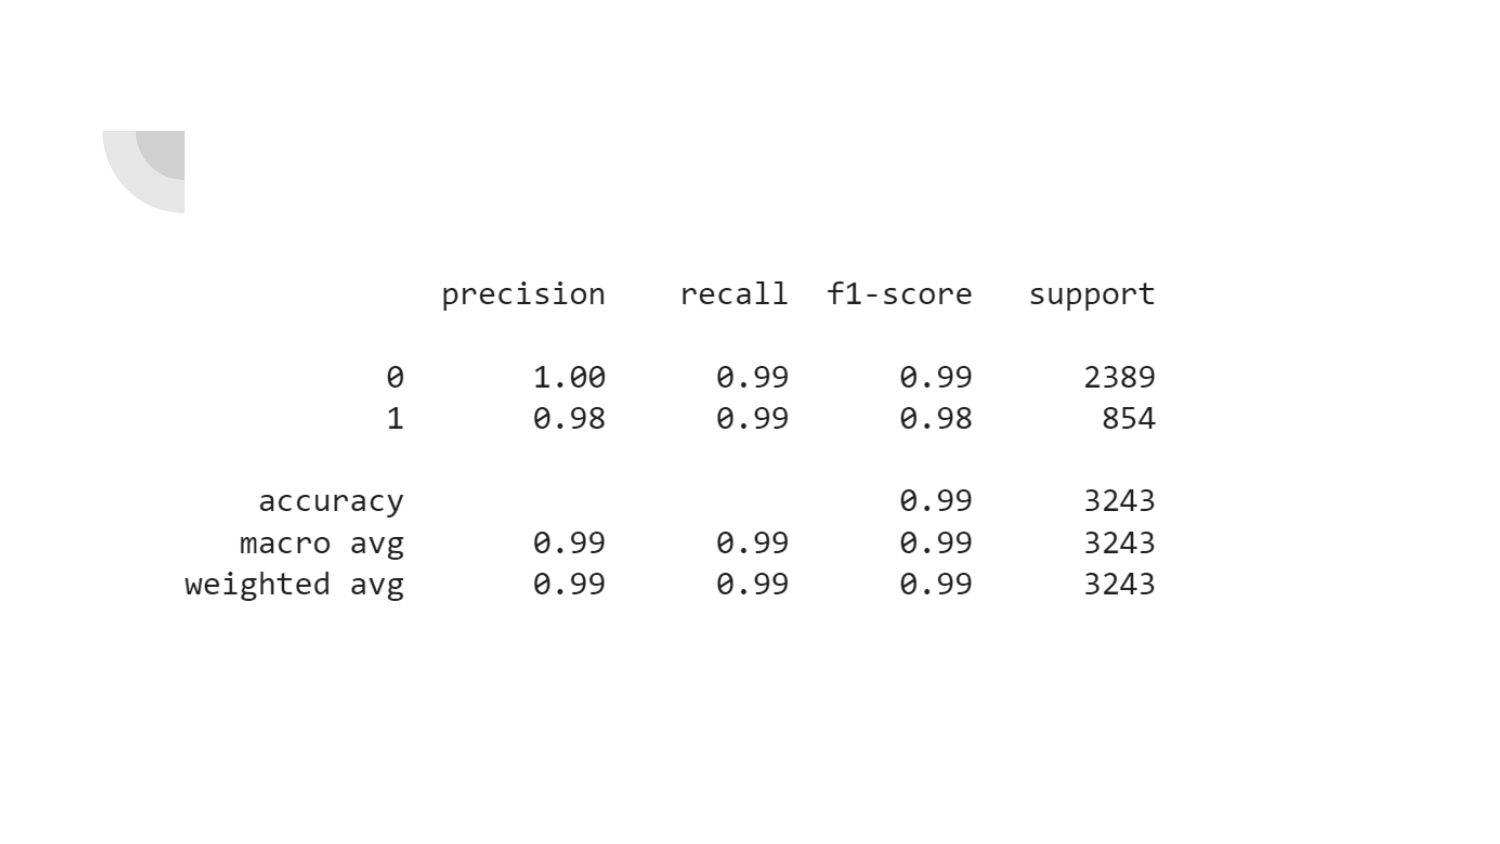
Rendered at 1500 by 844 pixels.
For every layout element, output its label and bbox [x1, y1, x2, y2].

picture [152, 261, 1420, 655]
